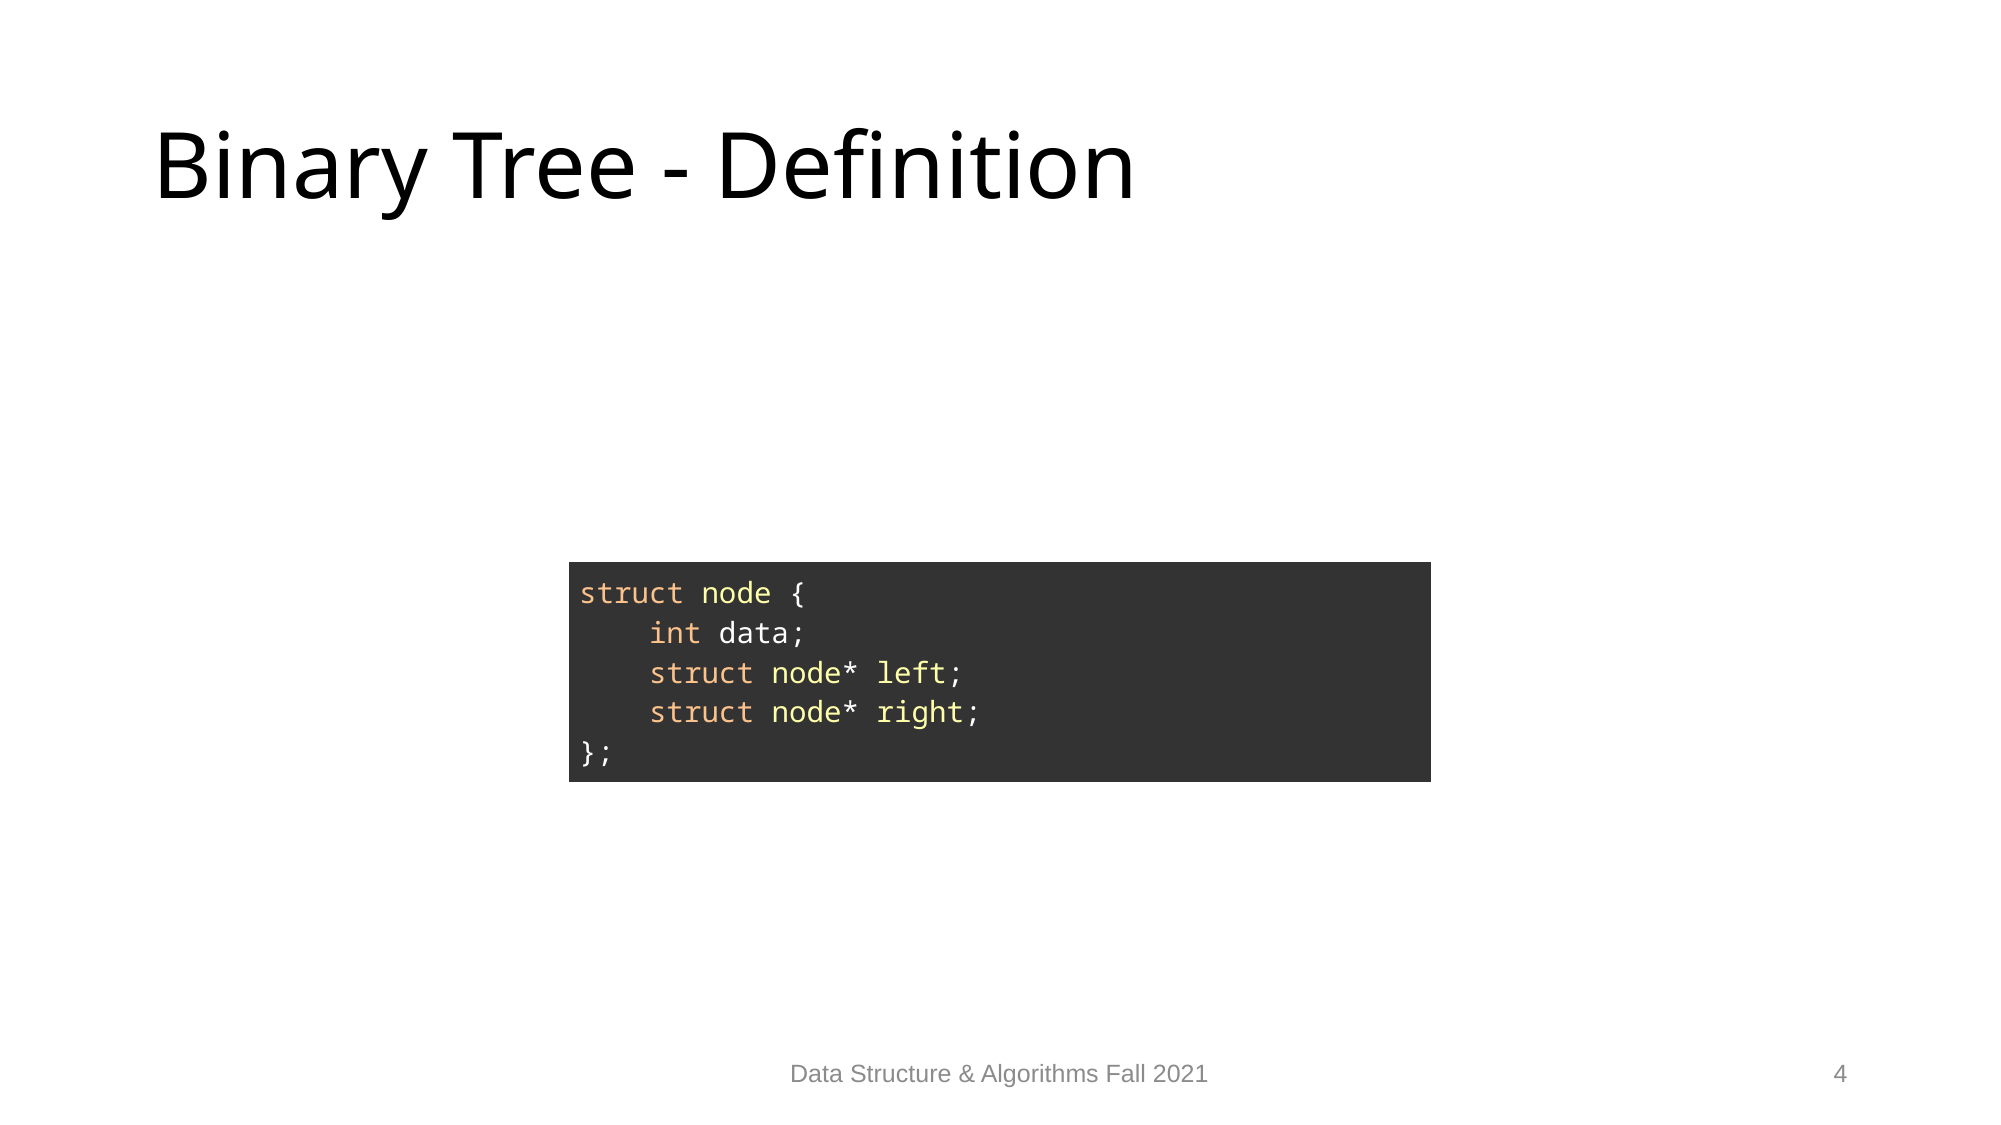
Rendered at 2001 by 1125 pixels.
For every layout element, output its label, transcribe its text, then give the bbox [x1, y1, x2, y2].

table_header struct node { int data; struct node* left; struct node* right; }; [569, 562, 1431, 782]
footer Data Structure & Algorithms Fall 2021 [662, 1042, 1338, 1103]
slide_number 4 [1412, 1042, 1863, 1103]
title Binary Tree - Definition [137, 59, 1863, 278]
